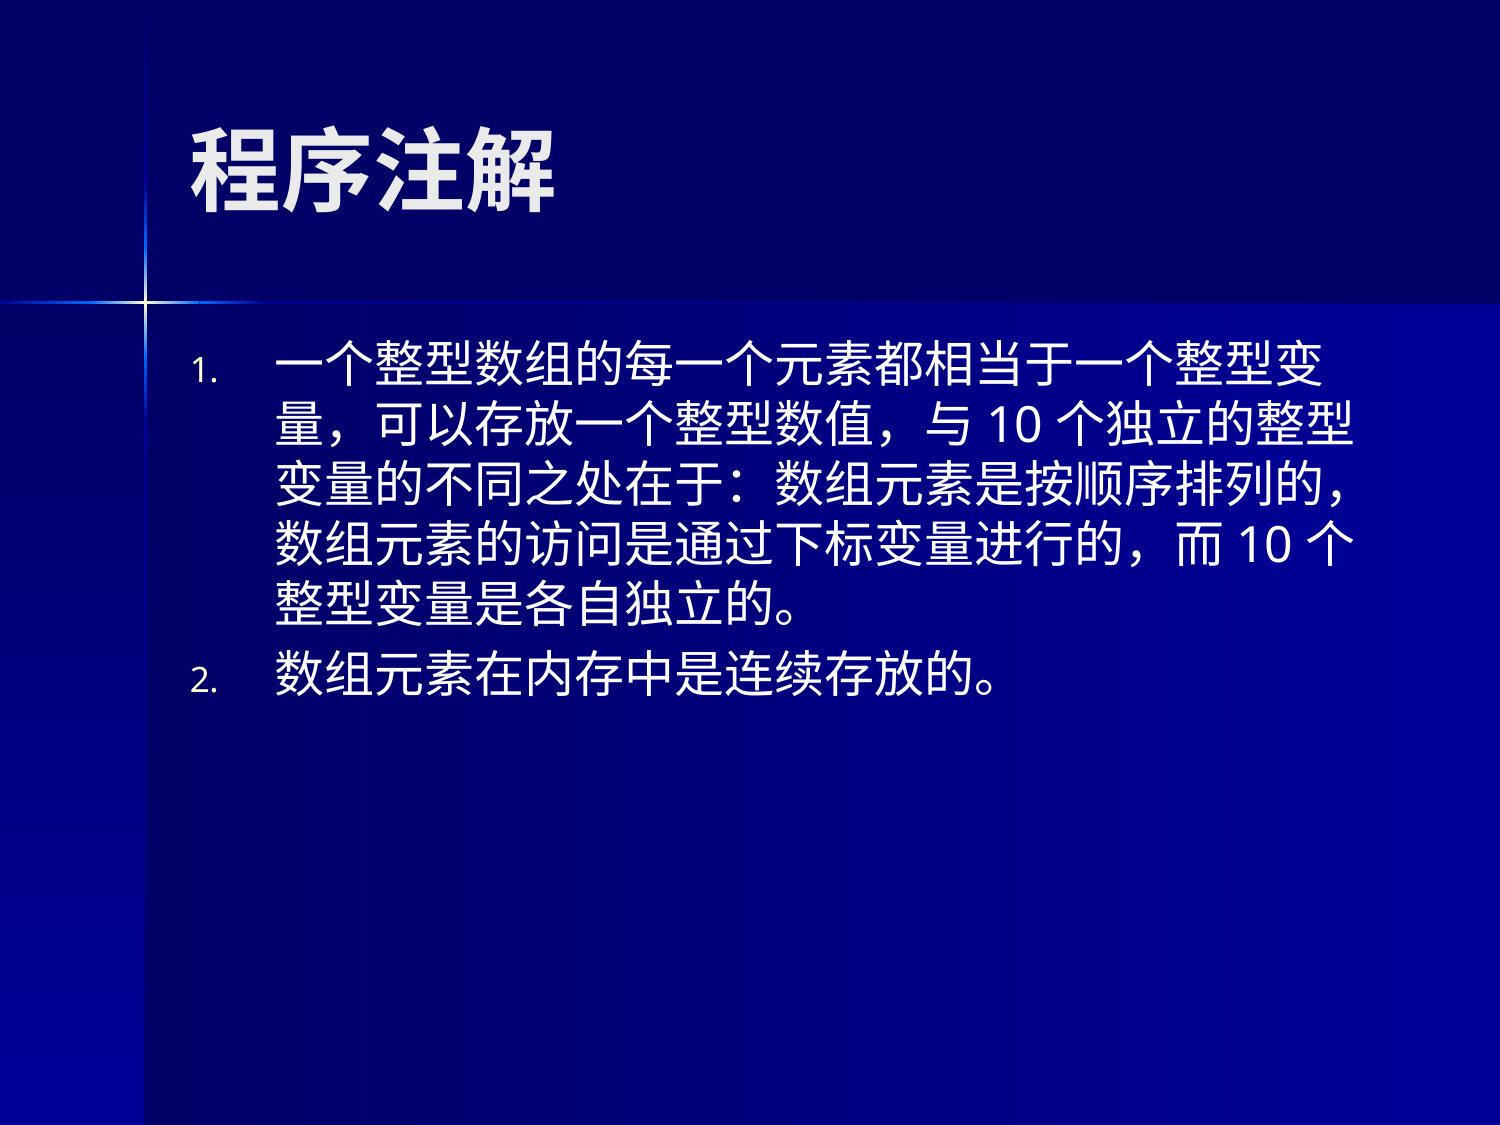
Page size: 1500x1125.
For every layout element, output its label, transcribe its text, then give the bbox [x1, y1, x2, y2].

title 程序注解 [174, 49, 1413, 286]
list 一个整型数组的每一个元素都相当于一个整型变量，可以存放一个整型数值，与10个独立的整型变量的不同之处在于：数组元素是按顺序排列的，数组元素的访问是通过下标变量进行的，而10个整型变量是各自独立的。 数组元素在内存中是连续存放的。 [174, 324, 1413, 1001]
